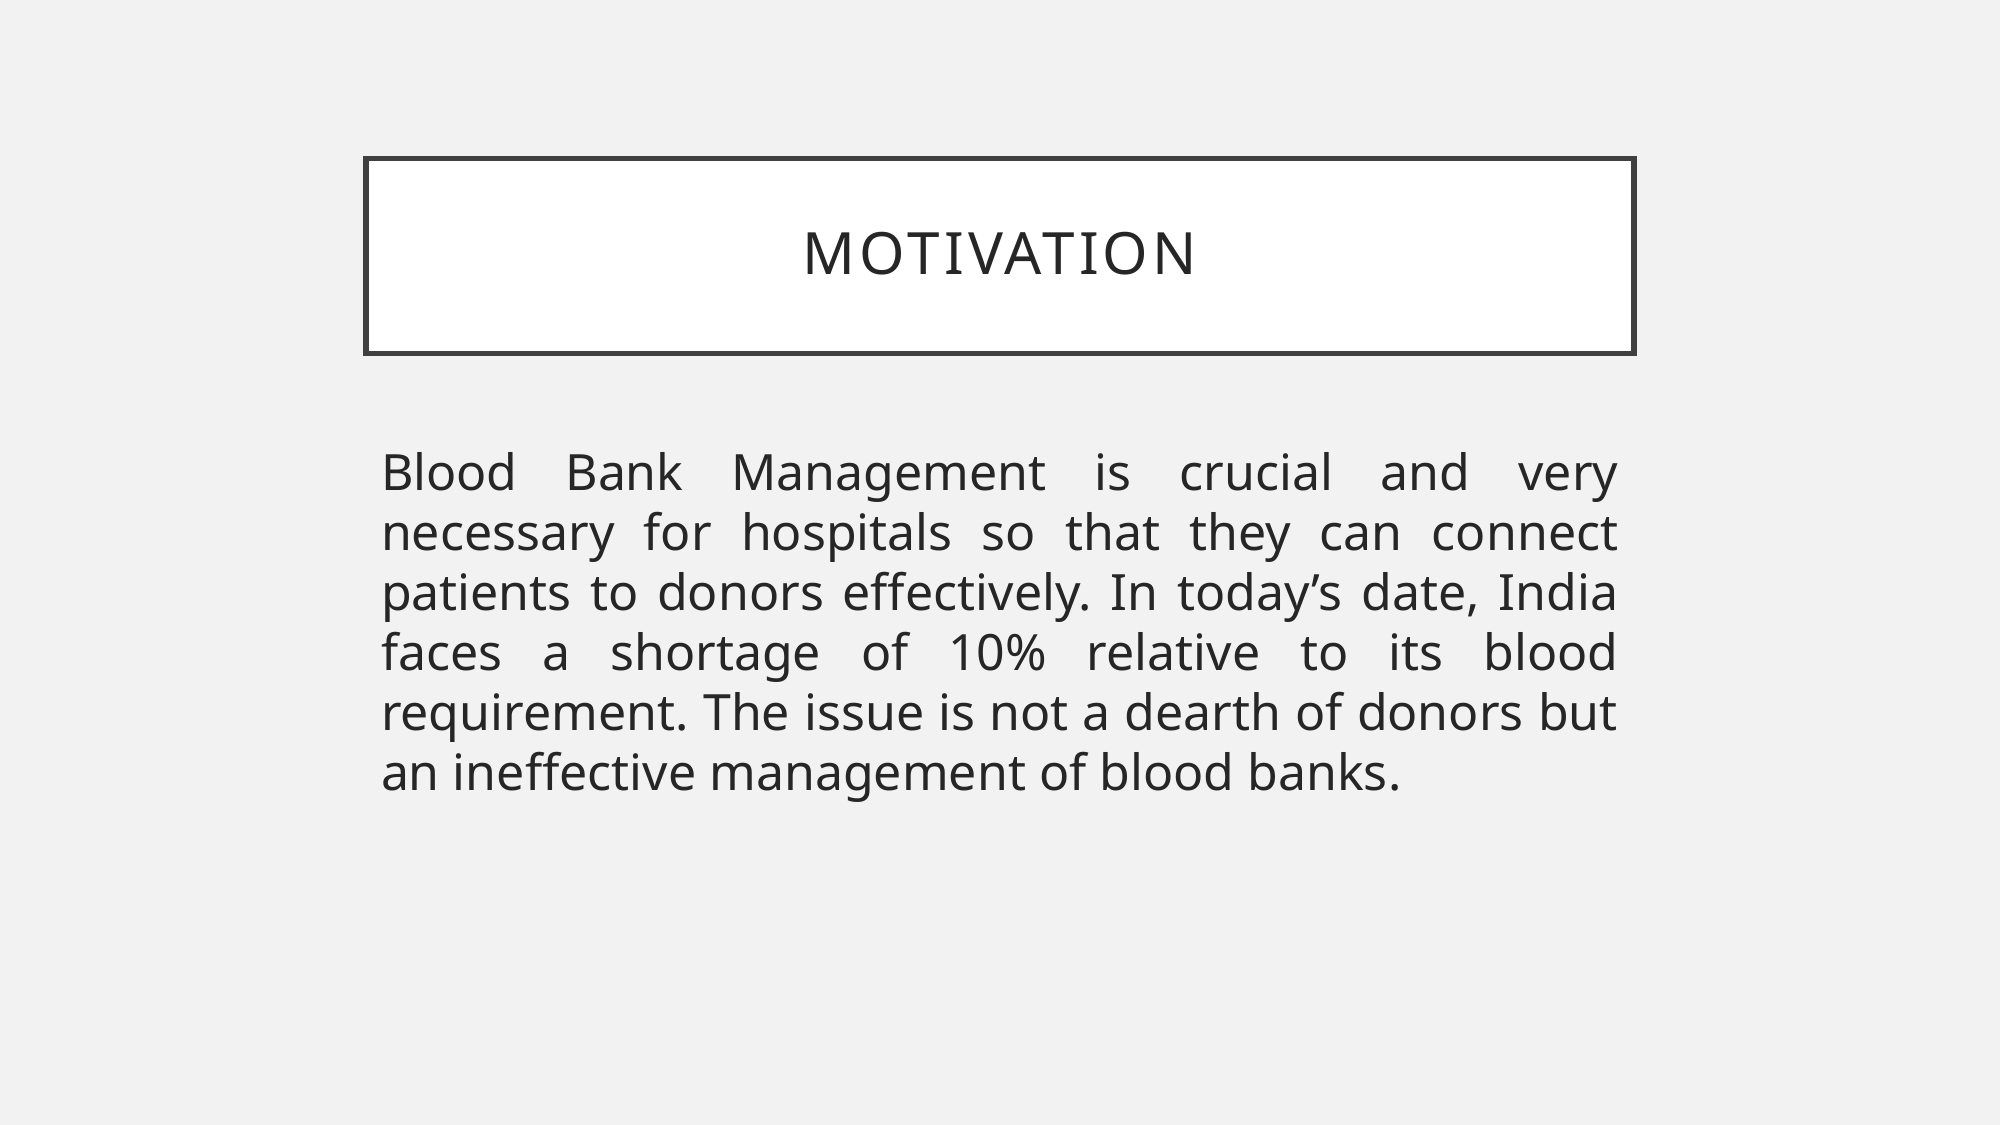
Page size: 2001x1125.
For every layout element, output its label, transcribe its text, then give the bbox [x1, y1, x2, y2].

list Blood Bank Management is crucial and very necessary for hospitals so that they can connect patients to donors effectively. In today’s date, India faces a shortage of 10% relative to its blood requirement. The issue is not a dearth of donors but an ineffective management of blood banks. [366, 432, 1634, 942]
title MOTIVATION [363, 156, 1637, 356]
